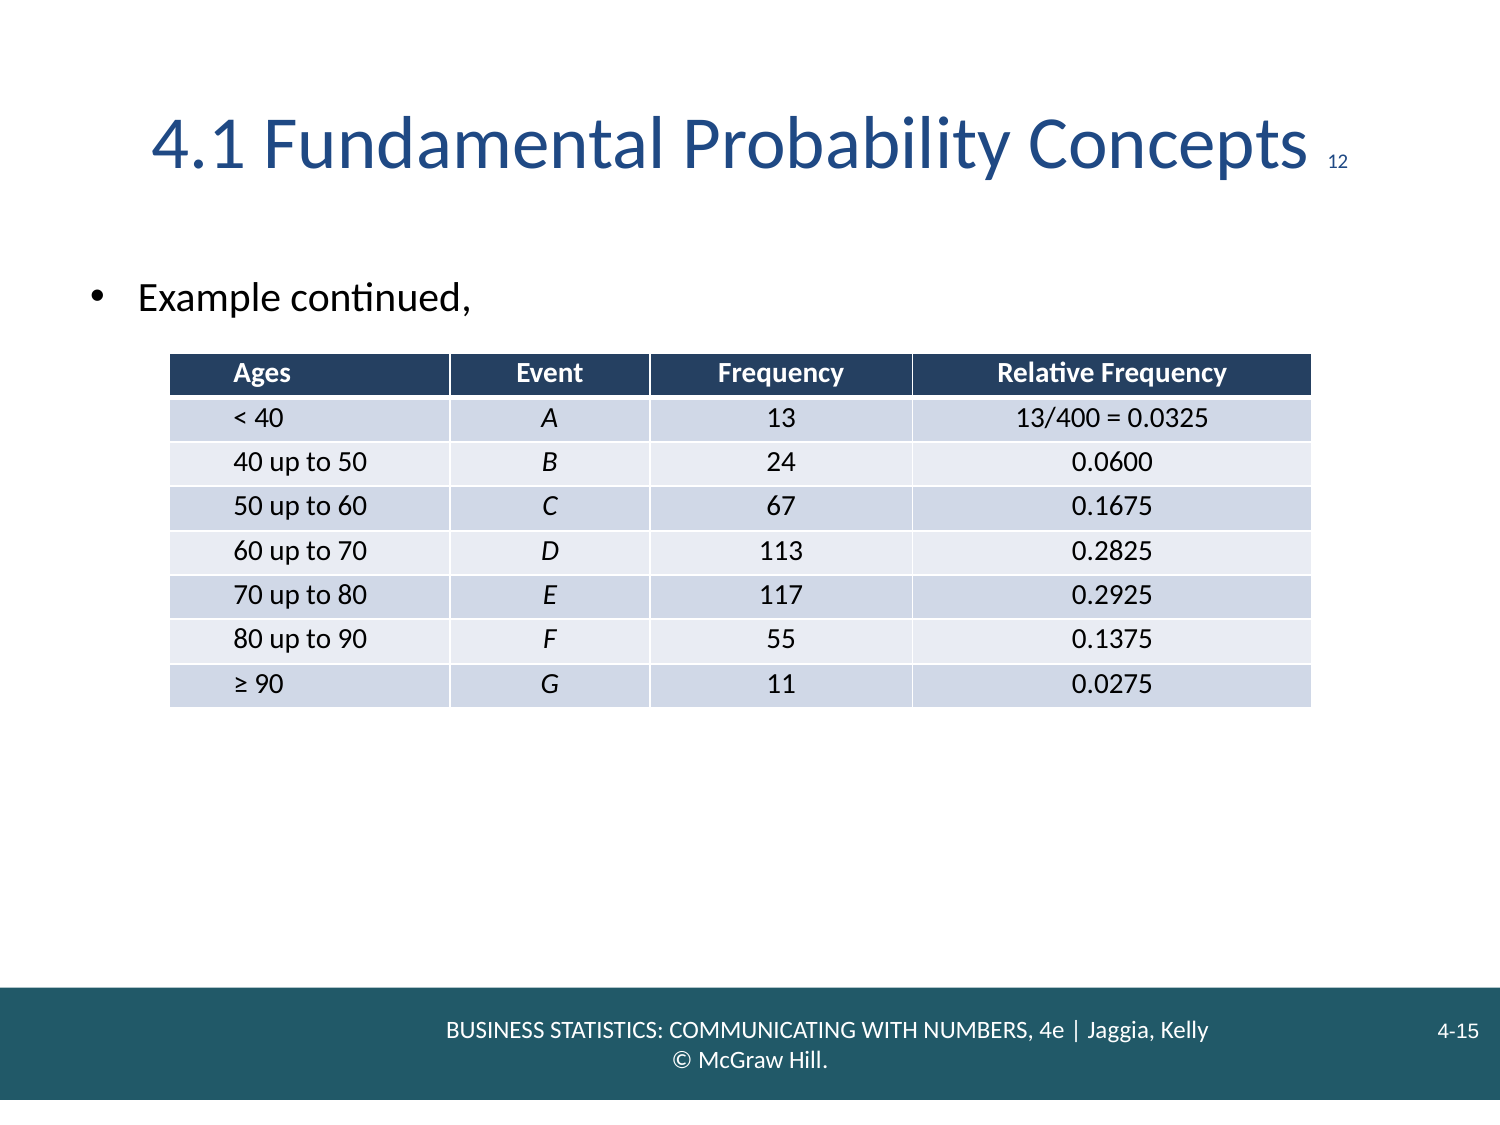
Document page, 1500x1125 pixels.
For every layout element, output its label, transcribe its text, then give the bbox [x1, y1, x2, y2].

table_cell 0.0275 [913, 665, 1311, 707]
table_cell < 40 [170, 400, 449, 441]
table_cell 13/400 = 0.0325 [913, 400, 1311, 441]
table_cell 0.1375 [913, 620, 1311, 663]
table_cell 50 up to 60 [170, 487, 449, 530]
table_cell 60 up to 70 [170, 532, 449, 574]
table_cell 40 up to 50 [170, 443, 449, 485]
table_cell 55 [651, 620, 912, 663]
list Example continued, [75, 262, 663, 338]
title 4.1 Fundamental Probability Concepts 12 [75, 45, 1425, 233]
table_cell E [451, 576, 649, 618]
table_cell C [451, 487, 649, 530]
table_cell 67 [651, 487, 912, 530]
table_cell A [451, 400, 649, 441]
table_cell G [451, 665, 649, 707]
table_cell 113 [651, 532, 912, 574]
table_cell 0.2825 [913, 532, 1311, 574]
table_cell 13 [651, 400, 912, 441]
table_header Relative Frequency [913, 354, 1311, 395]
table_cell 24 [651, 443, 912, 485]
table_cell 11 [651, 665, 912, 707]
table_cell ≥ 90 [170, 665, 449, 707]
table_cell F [451, 620, 649, 663]
table_header Frequency [651, 354, 912, 395]
table_cell 0.0600 [913, 443, 1311, 485]
table_cell B [451, 443, 649, 485]
table_cell 0.2925 [913, 576, 1311, 618]
table_cell 0.1675 [913, 487, 1311, 530]
table_header Event [451, 354, 649, 395]
table_cell 70 up to 80 [170, 576, 449, 618]
table_header Ages [170, 354, 449, 395]
table_cell 117 [651, 576, 912, 618]
table_cell 80 up to 90 [170, 620, 449, 663]
table_cell D [451, 532, 649, 574]
